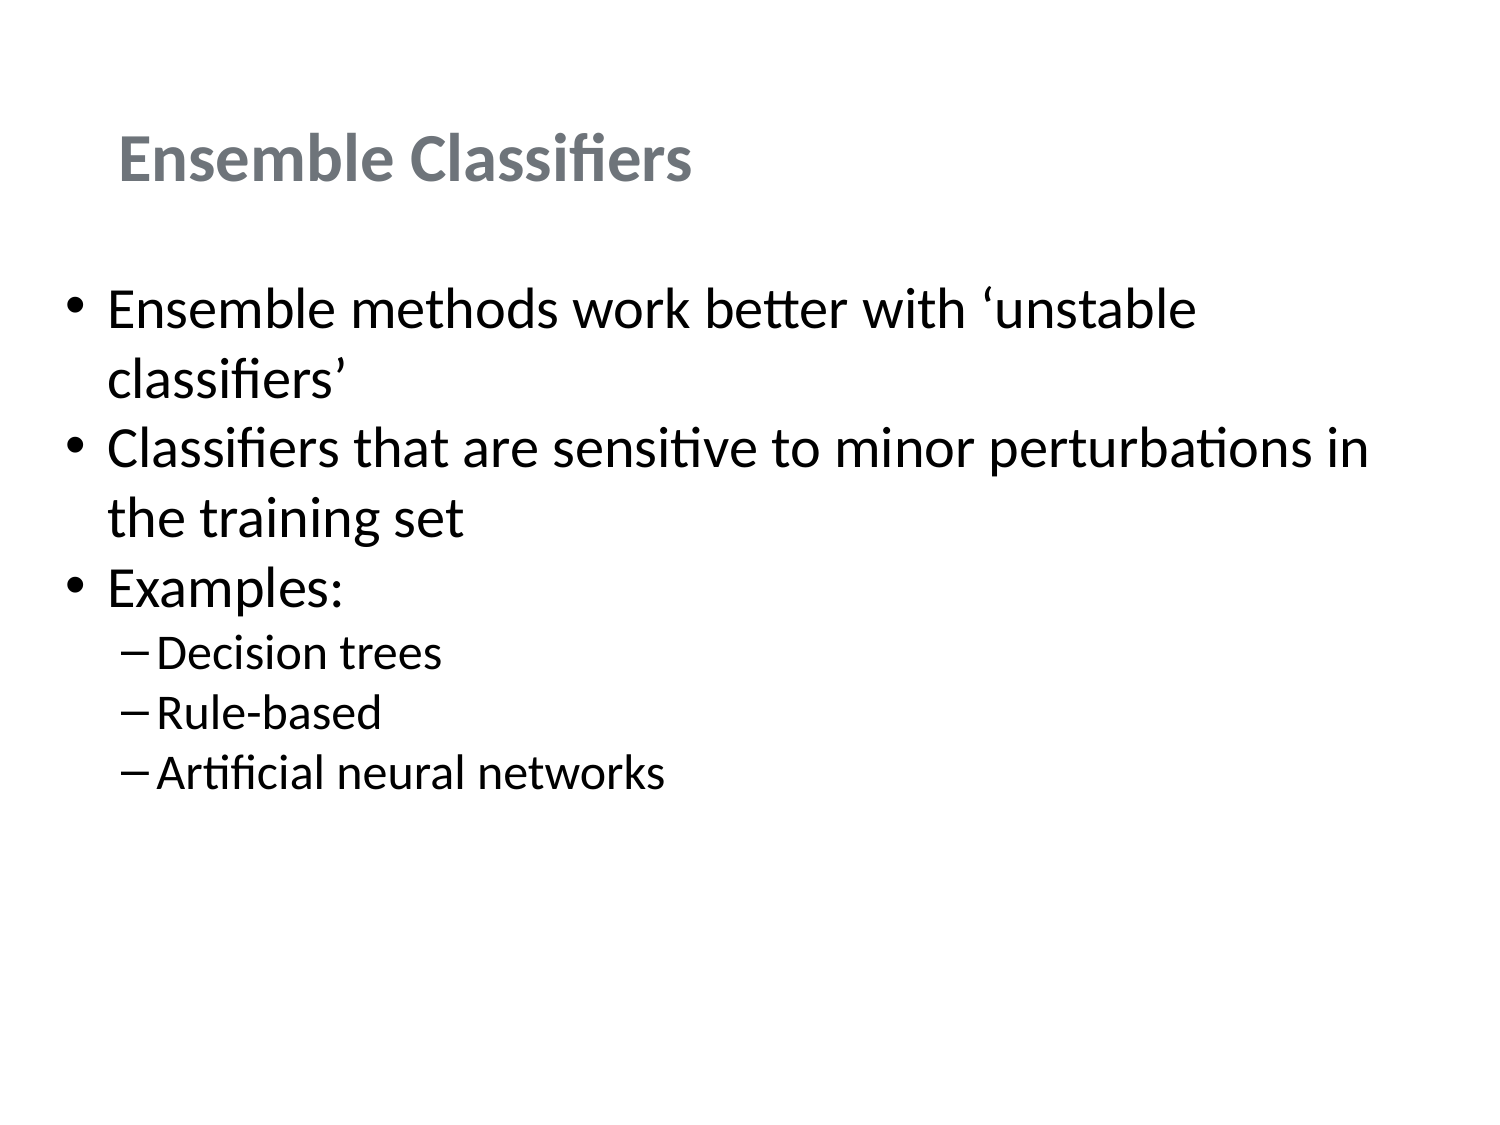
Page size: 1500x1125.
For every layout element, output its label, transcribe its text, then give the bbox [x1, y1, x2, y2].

list Ensemble methods work better with ‘unstable classifiers’ Classifiers that are sensitive to minor perturbations in the training set Examples: Decision trees Rule-based Artificial neural networks [50, 262, 1425, 1005]
title Ensemble Classifiers [103, 45, 1397, 262]
